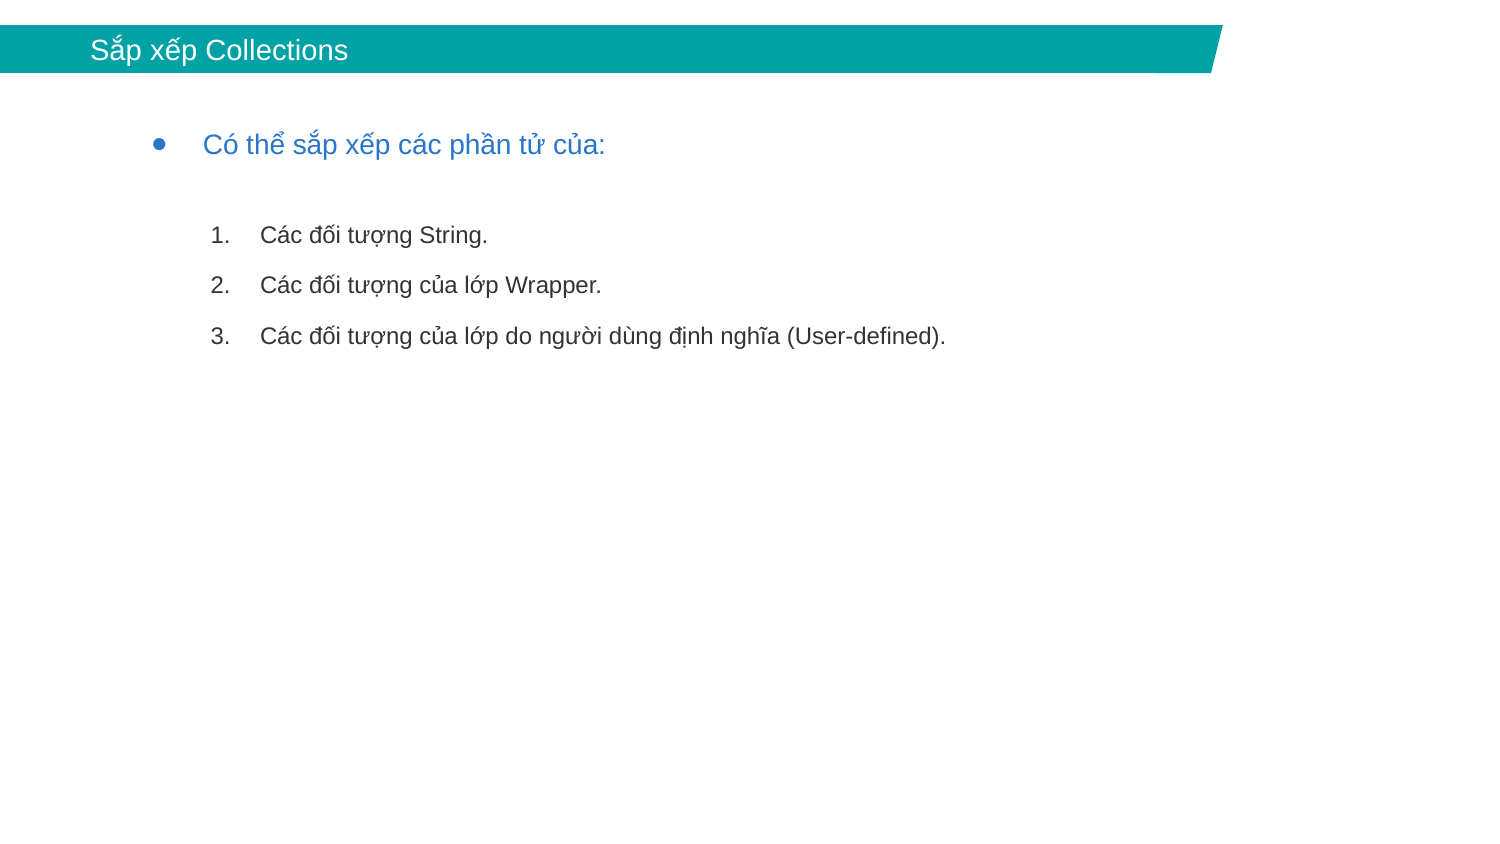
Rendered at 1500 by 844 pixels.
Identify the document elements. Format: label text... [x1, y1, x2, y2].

text_box [1155, 25, 1223, 74]
text_box Các đối tượng String. Các đối tượng của lớp Wrapper. Các đối tượng của lớp do người dùng định nghĩa (User-defined). [170, 182, 1234, 517]
text_box Có thể sắp xếp các phần tử của: [112, 77, 899, 183]
text_box Sắp xếp Collections [0, 25, 1167, 73]
